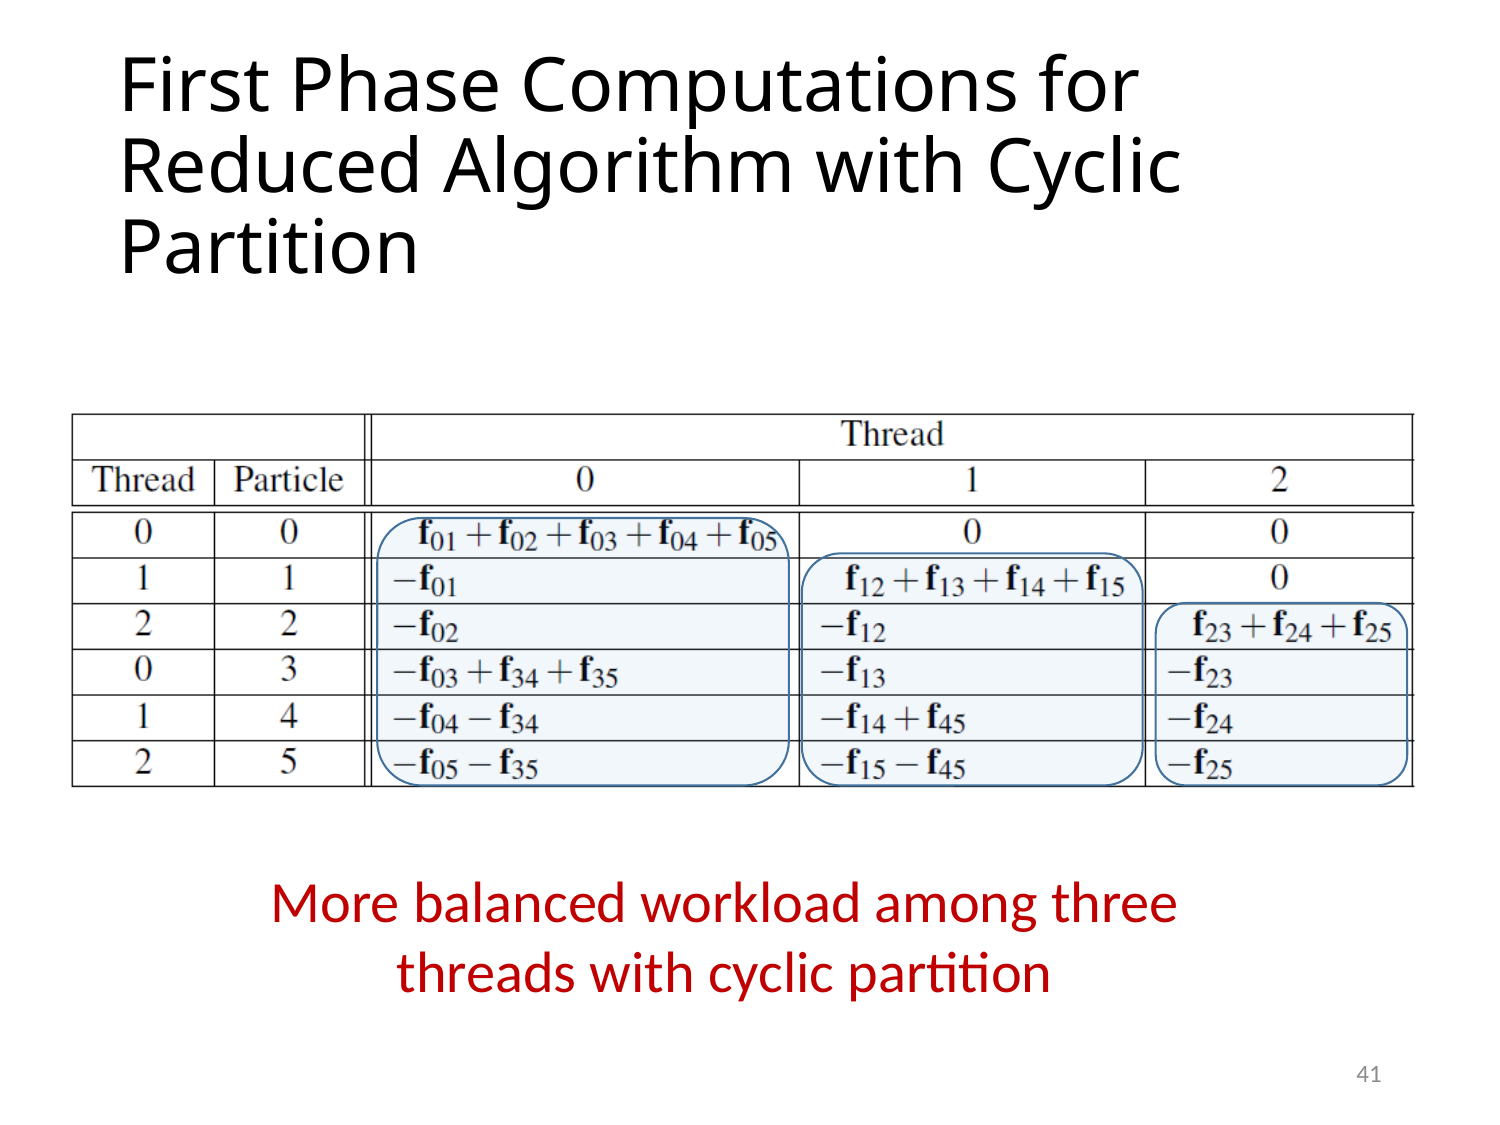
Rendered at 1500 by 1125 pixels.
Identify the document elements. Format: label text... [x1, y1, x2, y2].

title First Phase Computations for Reduced Algorithm with Cyclic Partition [103, 59, 1397, 278]
picture [53, 403, 1436, 802]
text_box More balanced workload among three threads with cyclic partition [163, 856, 1286, 1012]
slide_number 41 [1059, 1042, 1397, 1103]
